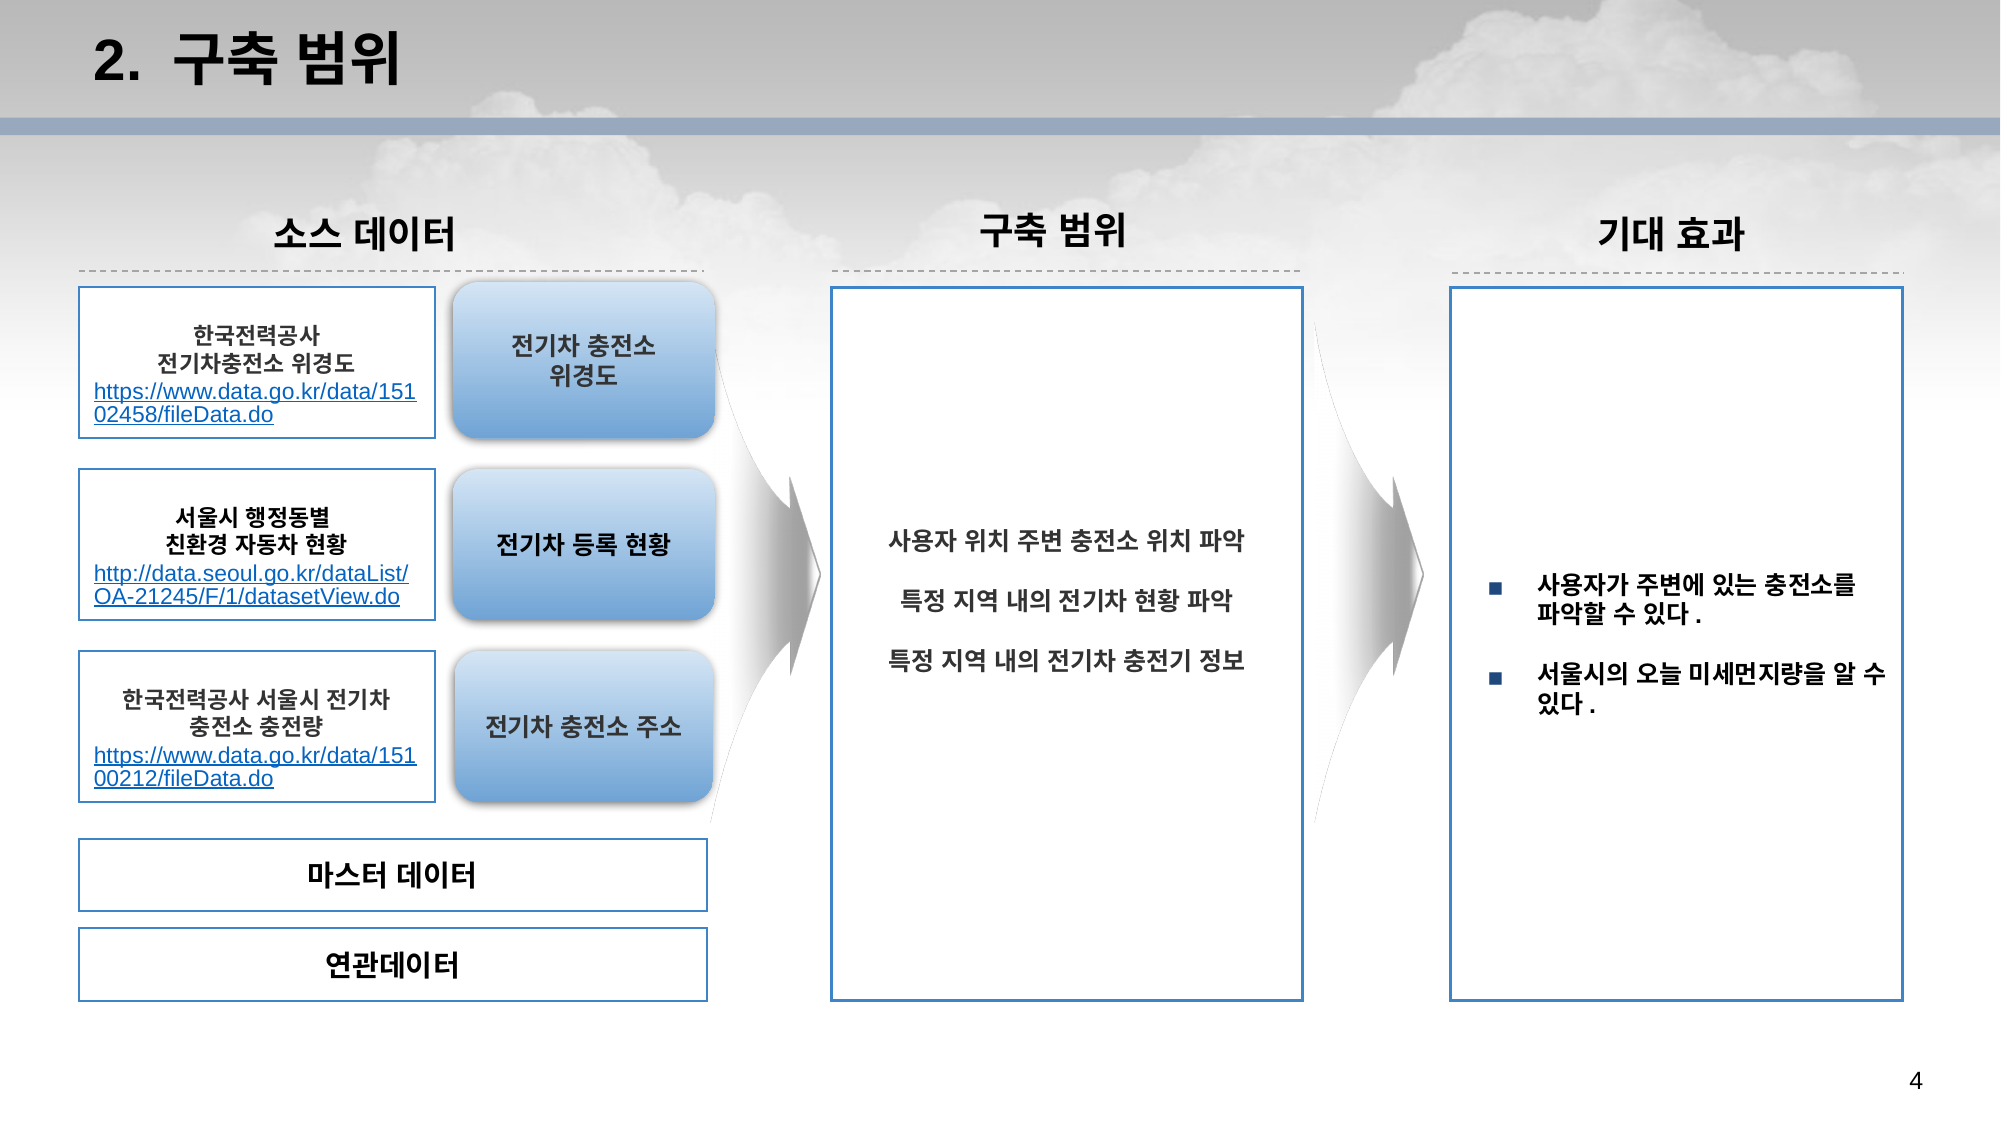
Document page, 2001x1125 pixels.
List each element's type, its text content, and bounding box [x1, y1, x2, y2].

text_box 구축 범위 [964, 199, 1291, 260]
text_box 전기차 충전소 위경도 [453, 281, 715, 439]
picture [0, 0, 2001, 1125]
text_box 한국전력공사 서울시 전기차 충전소 충전량 https://www.data.go.kr/data/15100212/fileData.do [78, 650, 435, 802]
text_box 사용자 위치 주변 충전소 위치 파악 특정 지역 내의 전기차 현황 파악 특정 지역 내의 전기차 충전기 정보 [831, 287, 1303, 1001]
text_box 연관데이터 [78, 928, 707, 1001]
text_box 사용자가 주변에 있는 충전소를 파악할 수 있다. 서울시의 오늘 미세먼지량을 알 수 있다. [1450, 287, 1903, 1001]
text_box 서울시 행정동별 친환경 자동차 현황 http://data.seoul.go.kr/dataList/OA-21245/F/1/datasetView.do [78, 469, 435, 621]
text_box 전기차 충전소 주소 [454, 650, 714, 803]
text_box 소스 데이터 [258, 203, 637, 265]
text_box 기대 효과 [1450, 192, 1894, 275]
text_box 한국전력공사 전기차충전소 위경도 https://www.data.go.kr/data/15102458/fileData.do [78, 287, 435, 439]
text_box 마스터 데이터 [78, 839, 707, 912]
title 2. 구축 범위 [78, 22, 1804, 102]
text_box 전기차 등록 현황 [452, 469, 715, 621]
